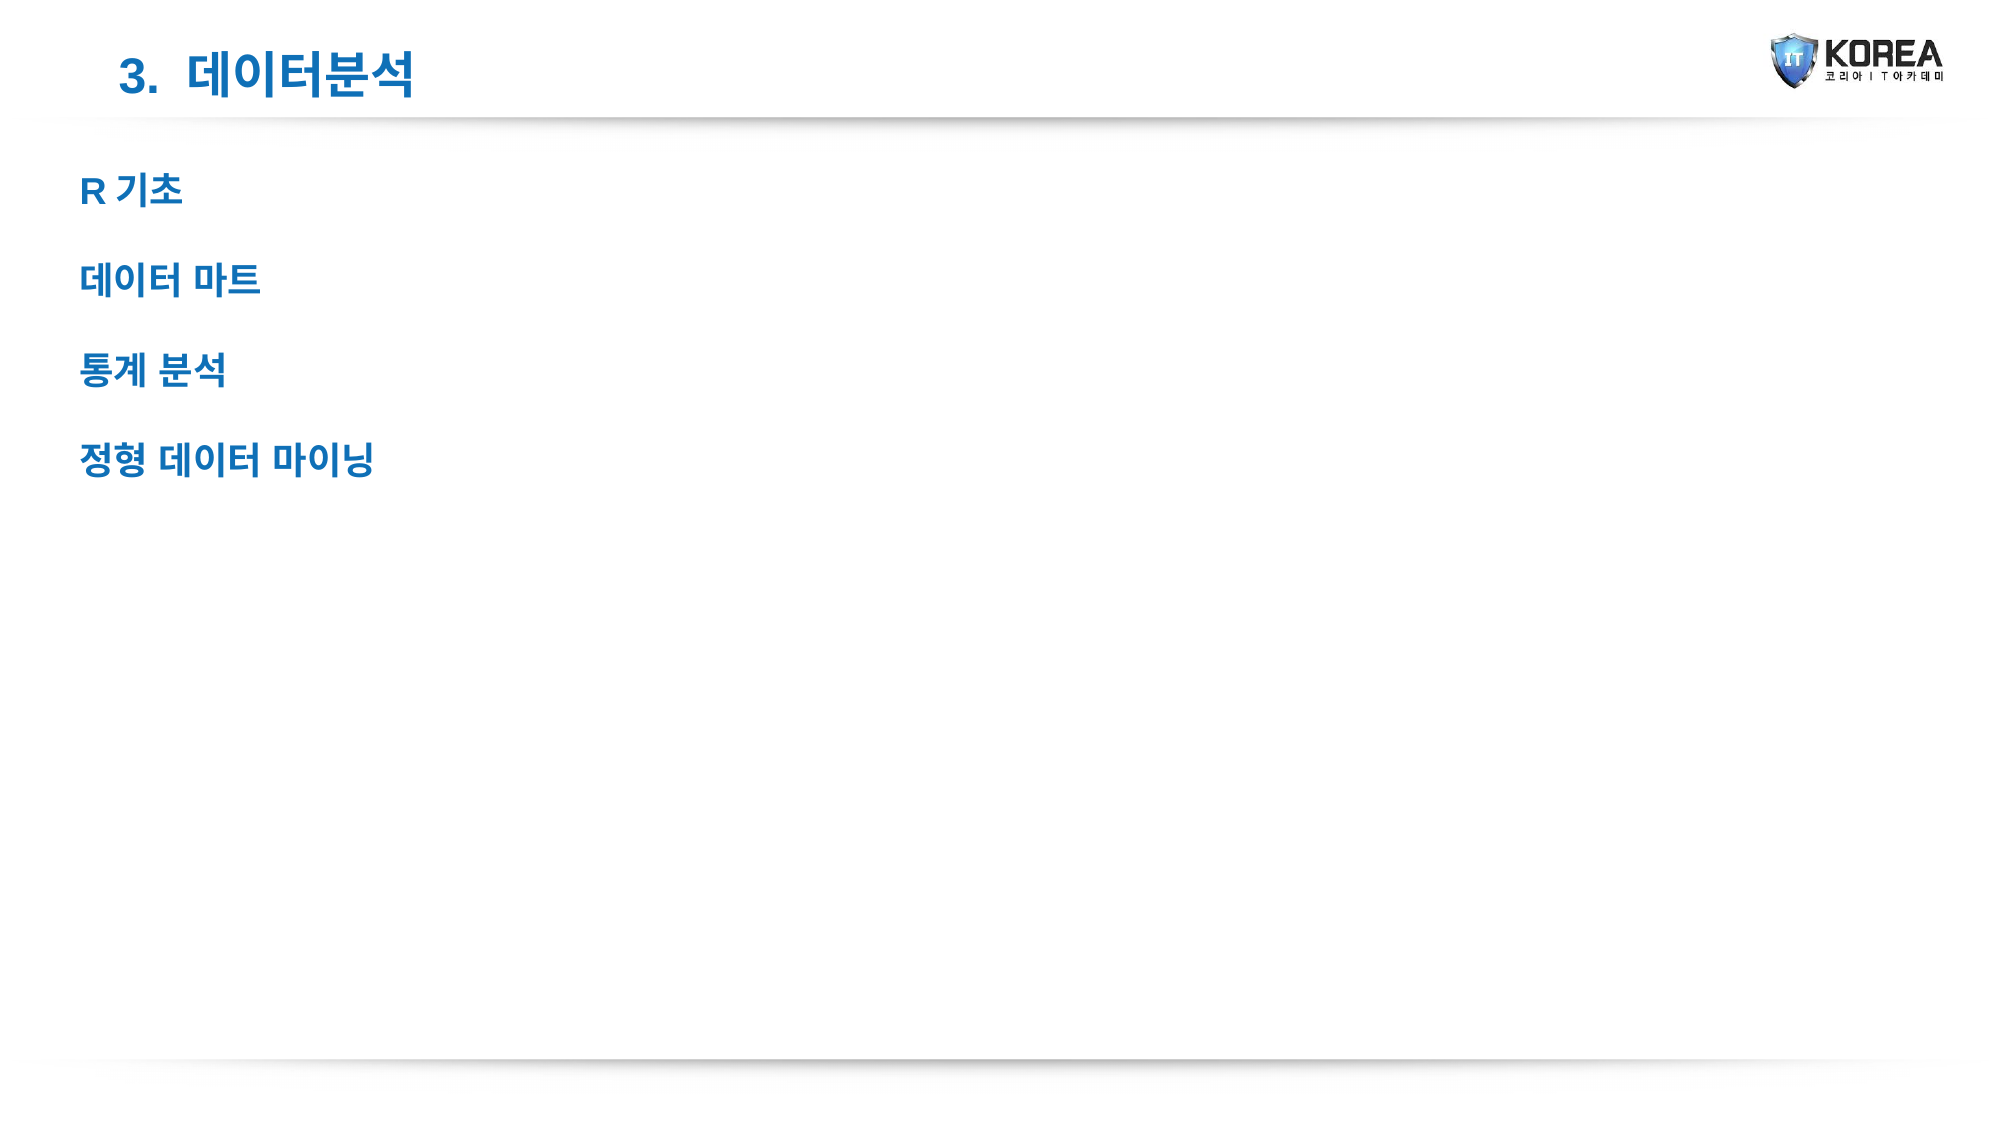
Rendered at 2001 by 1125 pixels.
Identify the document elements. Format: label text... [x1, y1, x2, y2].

picture [0, 116, 2000, 142]
picture [1741, 11, 1984, 109]
text_box 3. 데이터분석 [0, 12, 1500, 112]
picture [0, 1058, 2001, 1085]
text_box R기초 데이터 마트 통계 분석 정형 데이터 마이닝 [64, 159, 1969, 489]
